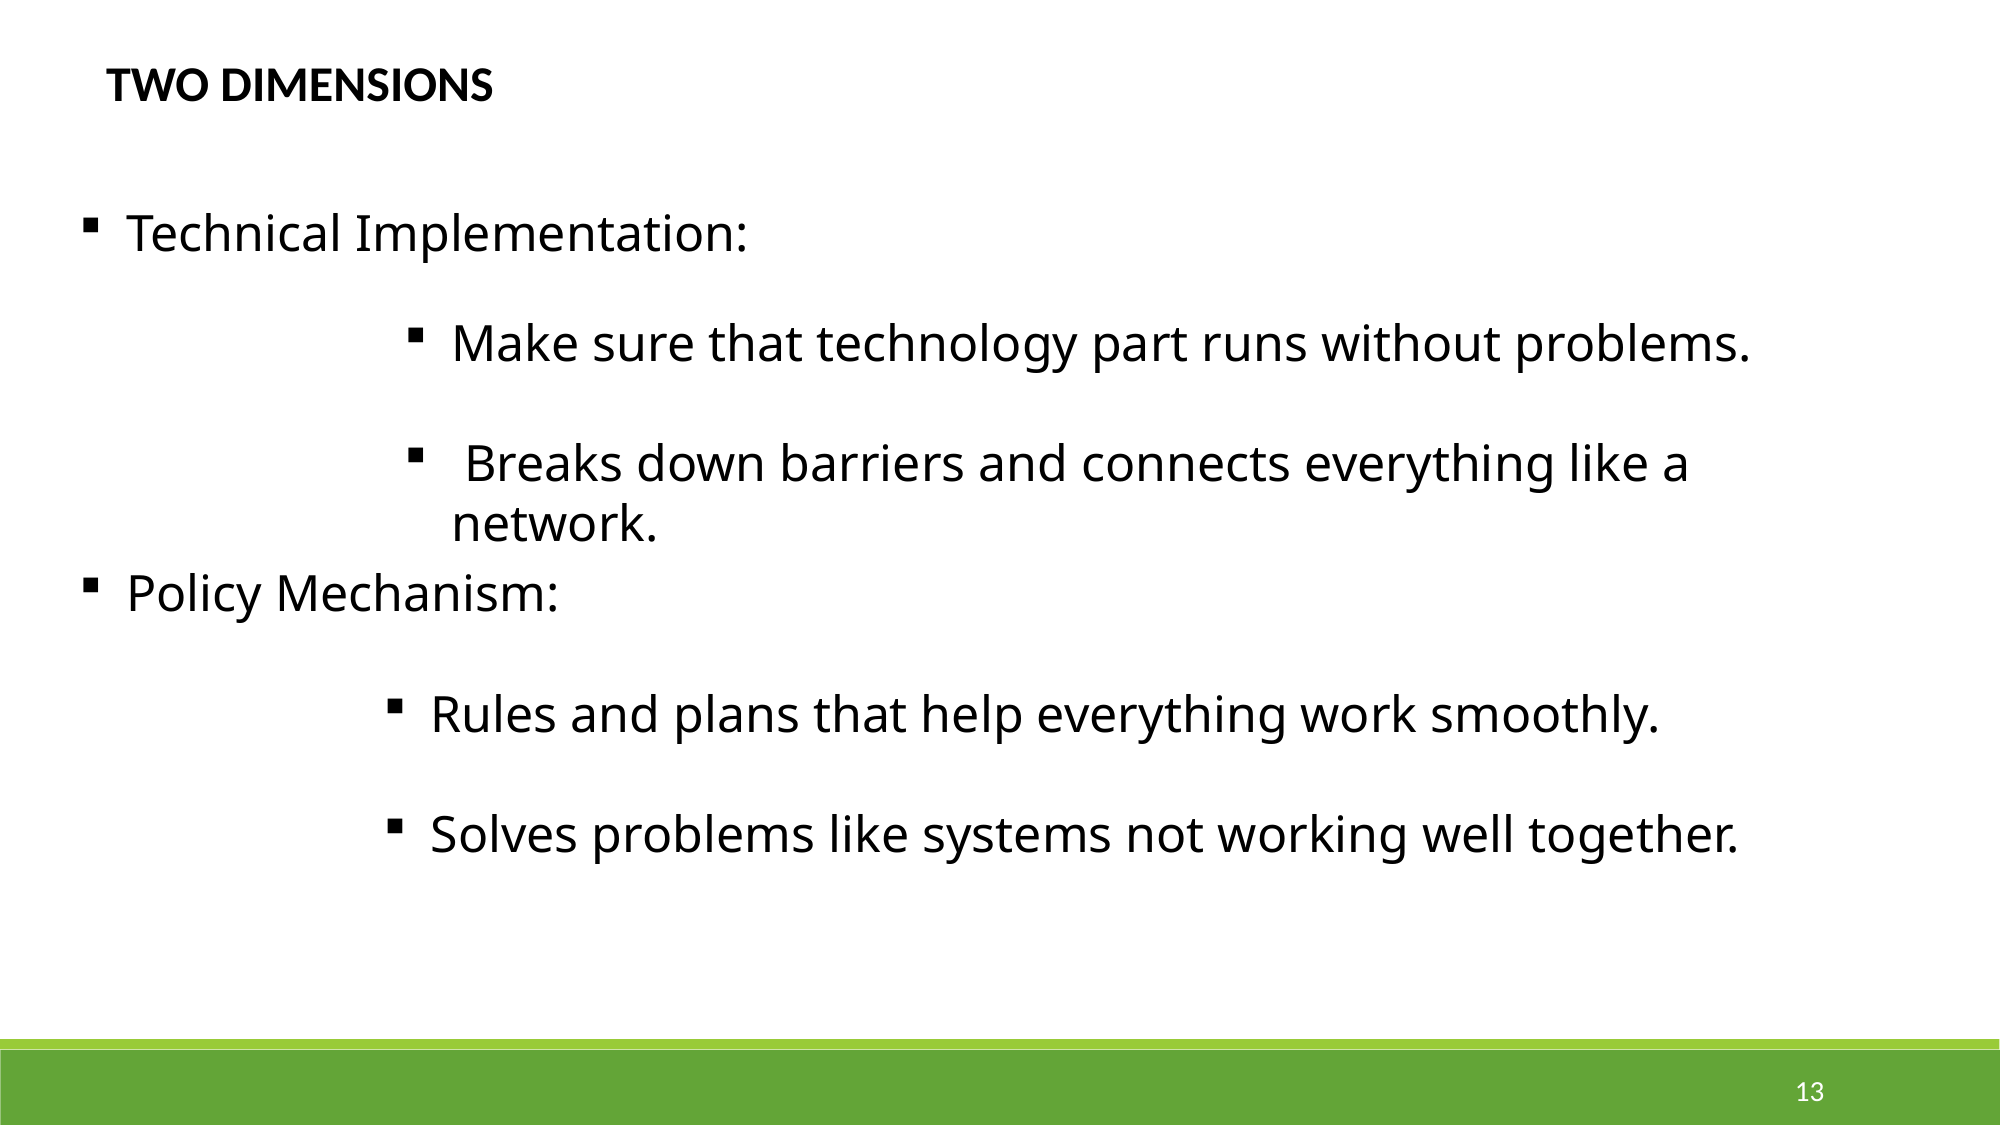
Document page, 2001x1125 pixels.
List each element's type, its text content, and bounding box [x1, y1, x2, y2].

text_box TWO DIMENSIONS [91, 44, 918, 119]
slide_number 13 [1624, 1059, 1840, 1120]
text_box Technical Implementation: Policy Mechanism: [64, 194, 1871, 689]
text_box Rules and plans that help everything work smoothly. Solves problems like systems not working well together. [369, 674, 1792, 930]
text_box Make sure that technology part runs without problems. Breaks down barriers and connects everything like a network. [389, 303, 1769, 619]
